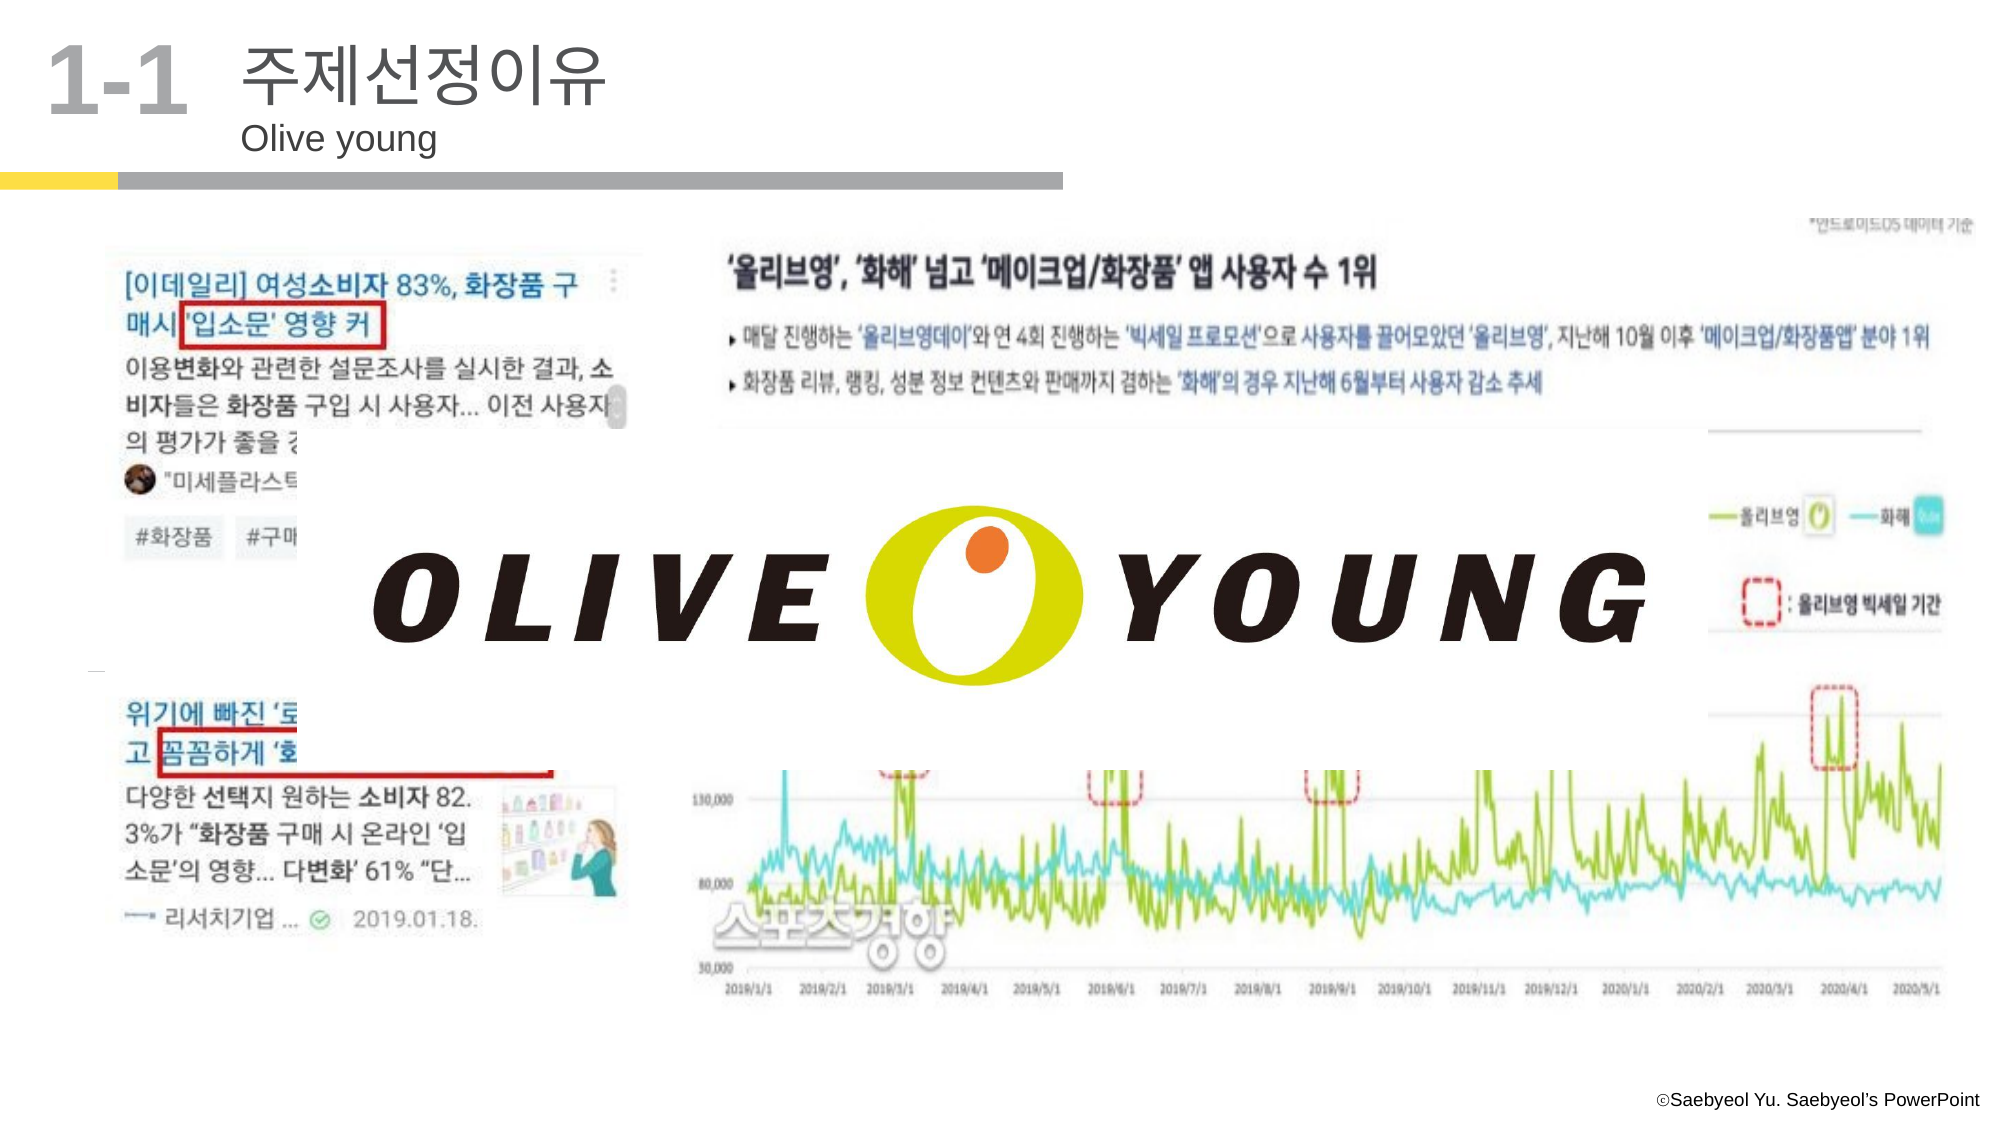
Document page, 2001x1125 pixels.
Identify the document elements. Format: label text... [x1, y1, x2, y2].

text_box Olive young [225, 106, 757, 167]
text_box [0, 172, 30, 190]
picture [105, 217, 1977, 1029]
text_box 주제선정이유 [231, 26, 708, 106]
text_box [231, 172, 1063, 190]
text_box 1-1 [30, 7, 231, 263]
